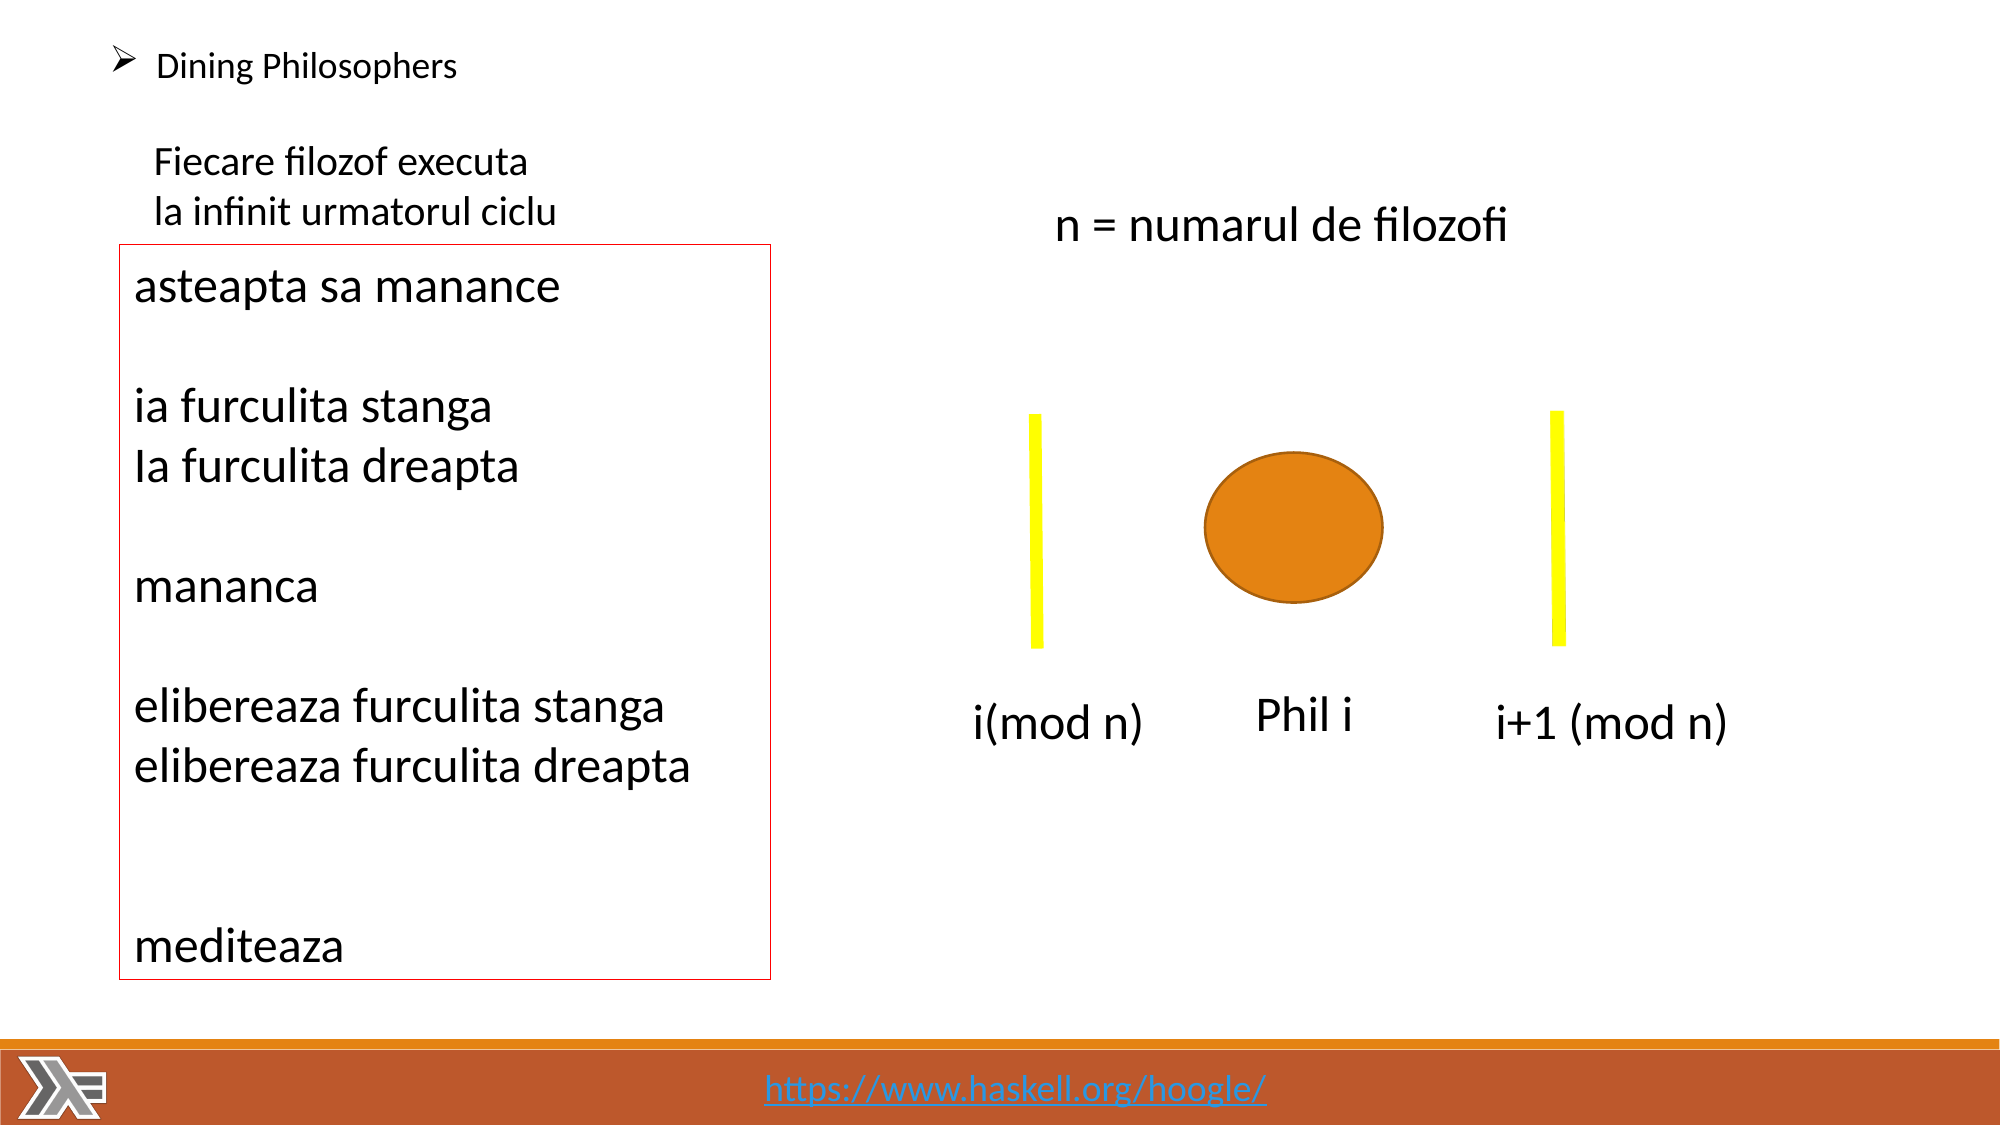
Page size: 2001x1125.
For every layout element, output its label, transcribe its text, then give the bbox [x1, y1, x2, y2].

text_box Fiecare filozof executa la infinit urmatorul ciclu [139, 126, 573, 241]
picture [1549, 409, 1567, 653]
text_box [1203, 451, 1384, 604]
text_box Dining Philosophers [94, 33, 473, 94]
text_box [1034, 413, 1038, 650]
text_box Phil i [1240, 673, 1369, 749]
picture [6, 1032, 117, 1125]
text_box i(mod n) [957, 682, 1160, 758]
text_box i+1 (mod n) [1480, 682, 1744, 758]
text_box asteapta sa manance ia furculita stanga Ia furculita dreapta mananca elibereaza furculita stanga elibereaza furculita dreapta mediteaza [119, 244, 771, 980]
text_box n = numarul de filozofi [1039, 184, 1525, 259]
